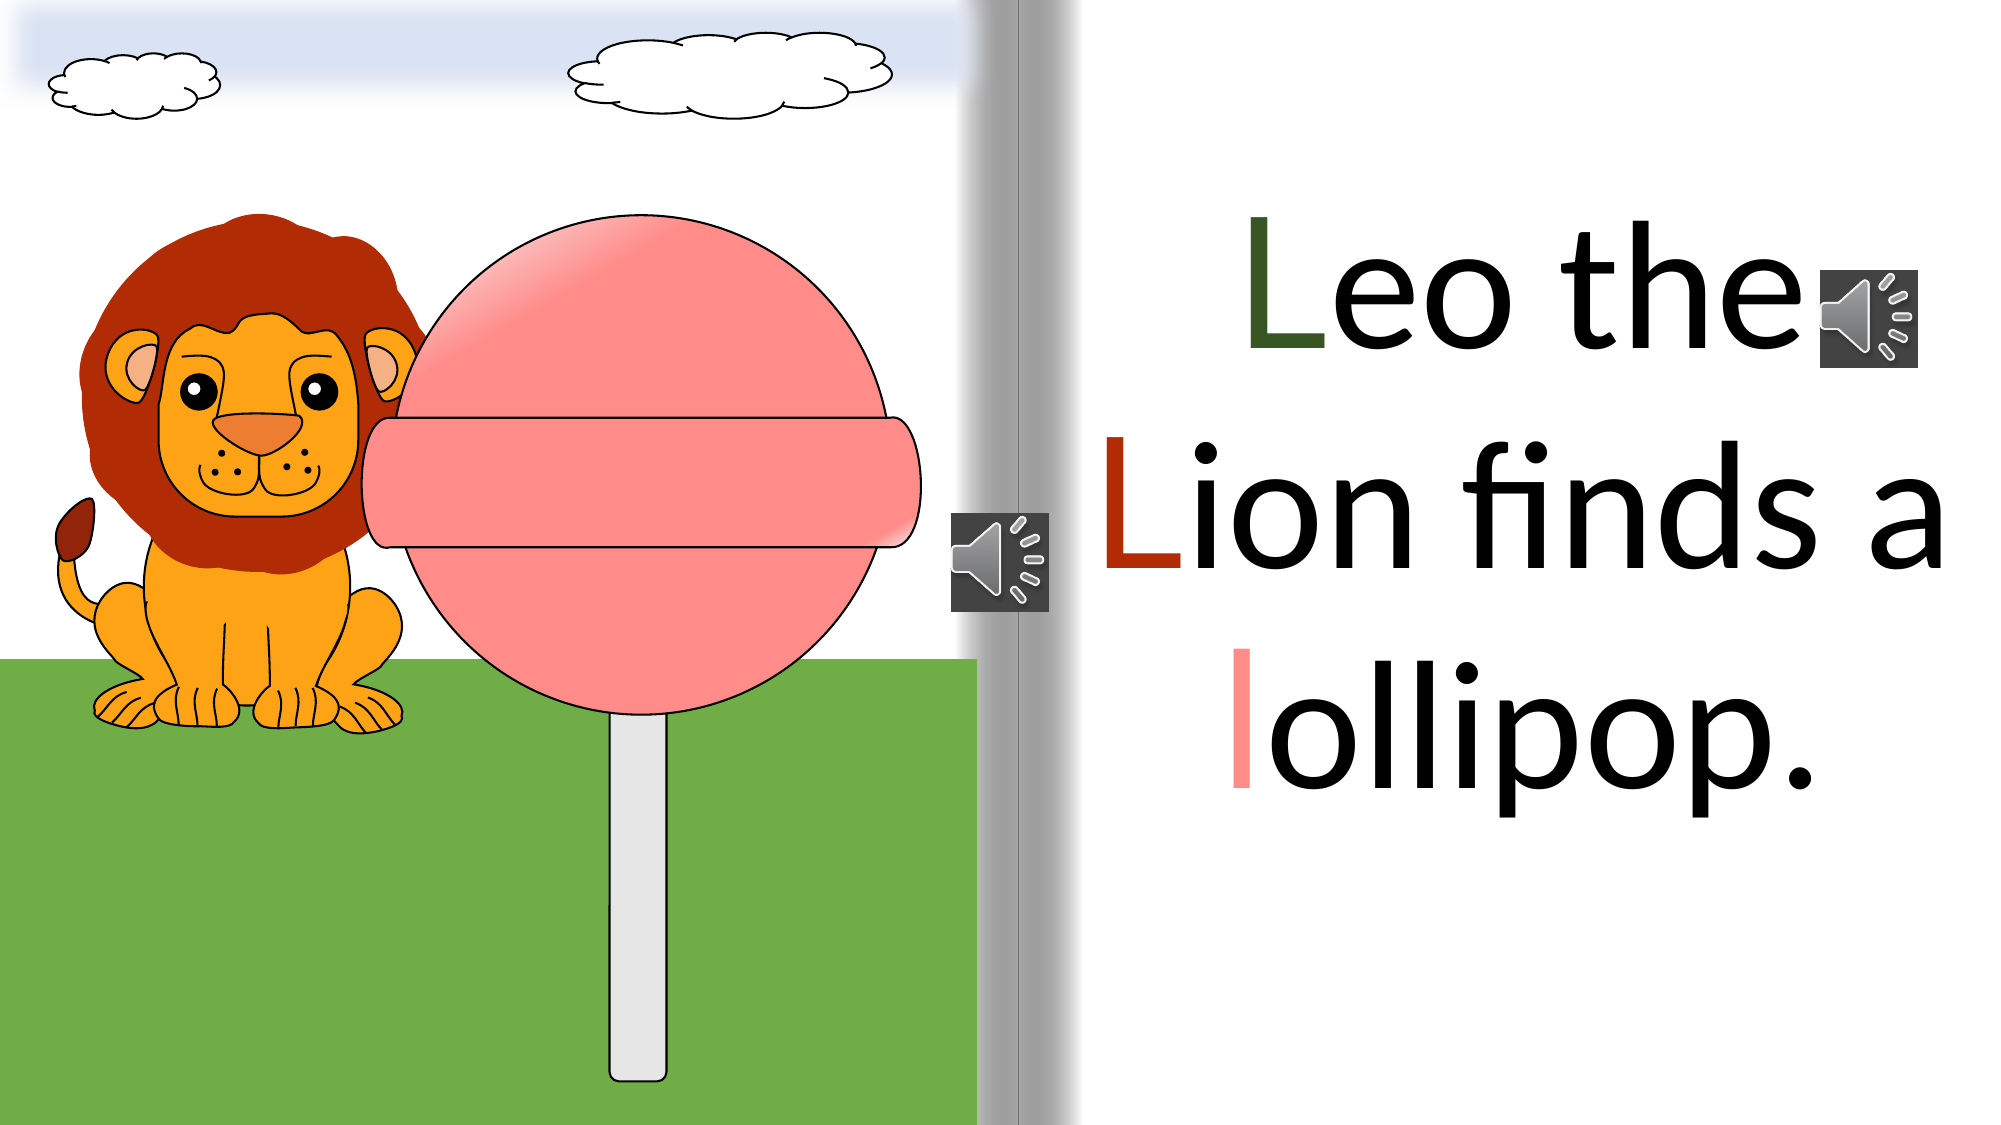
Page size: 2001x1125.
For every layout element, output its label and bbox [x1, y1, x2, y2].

text_box [0, 0, 2000, 1125]
picture [949, 512, 1050, 613]
picture [1818, 269, 1919, 370]
text_box [361, 215, 921, 1082]
text_box [58, 215, 361, 734]
